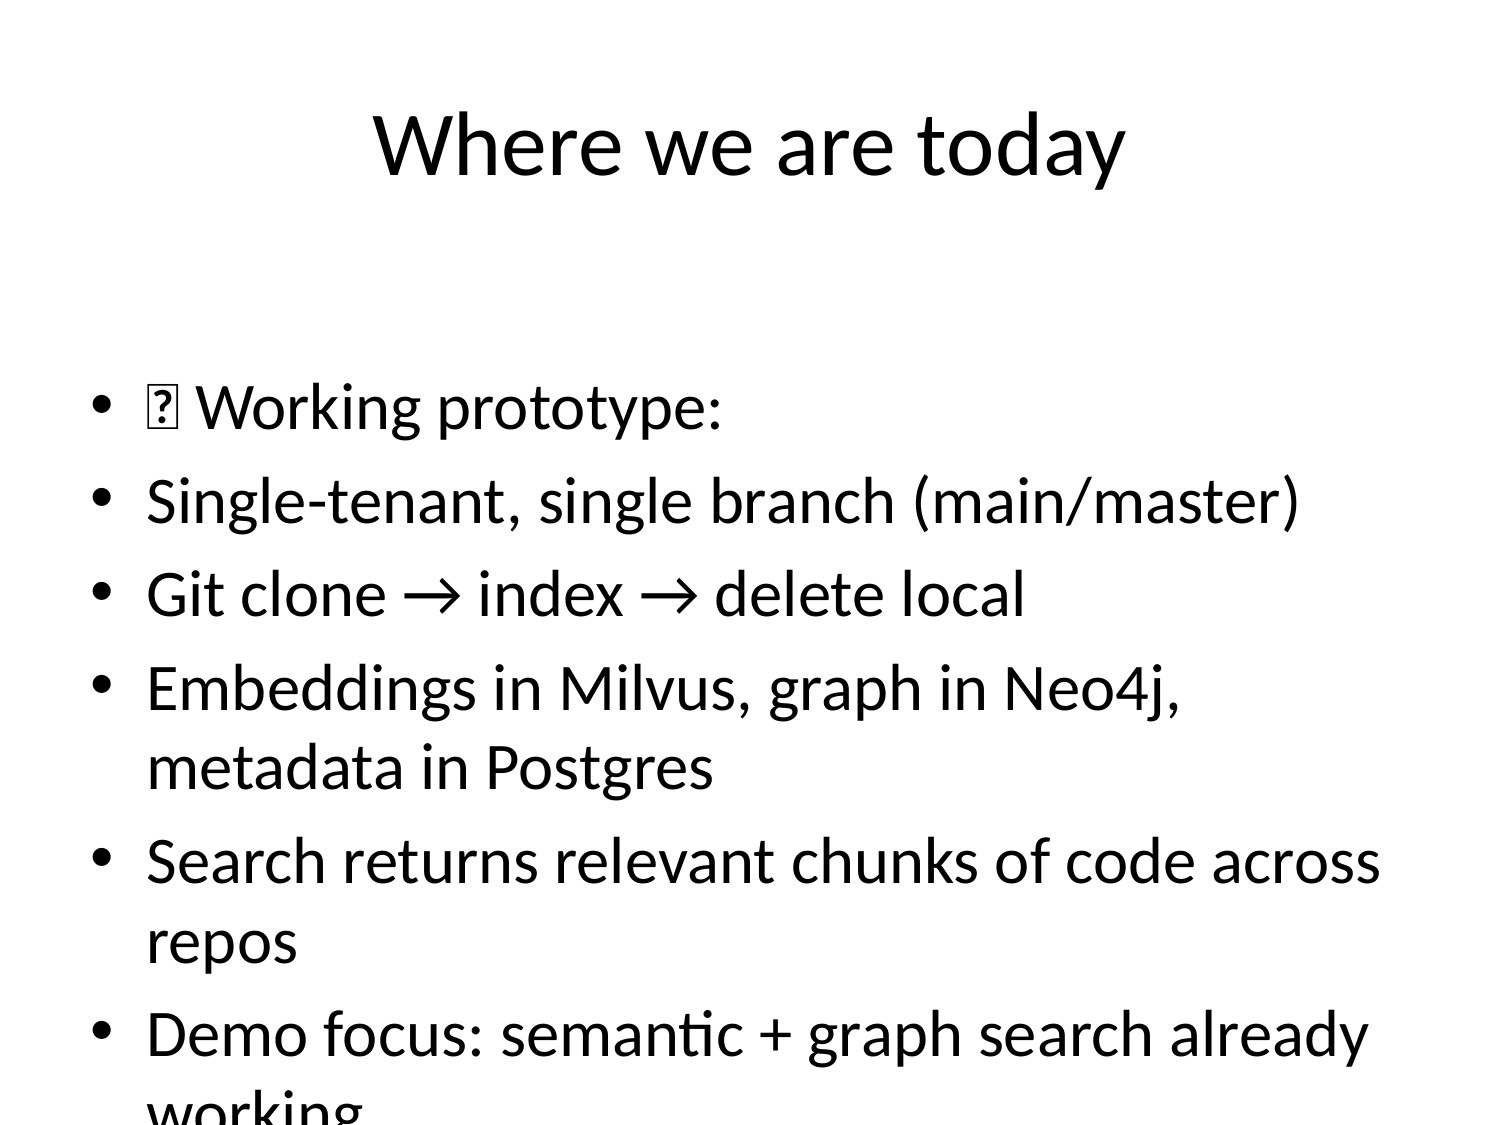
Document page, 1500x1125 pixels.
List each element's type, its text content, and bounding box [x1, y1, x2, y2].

list ✅ Working prototype: Single-tenant, single branch (main/master) Git clone → index → delete local Embeddings in Milvus, graph in Neo4j, metadata in Postgres Search returns relevant chunks of code across repos Demo focus: semantic + graph search already working [75, 262, 1425, 1005]
title Where we are today [75, 45, 1425, 233]
